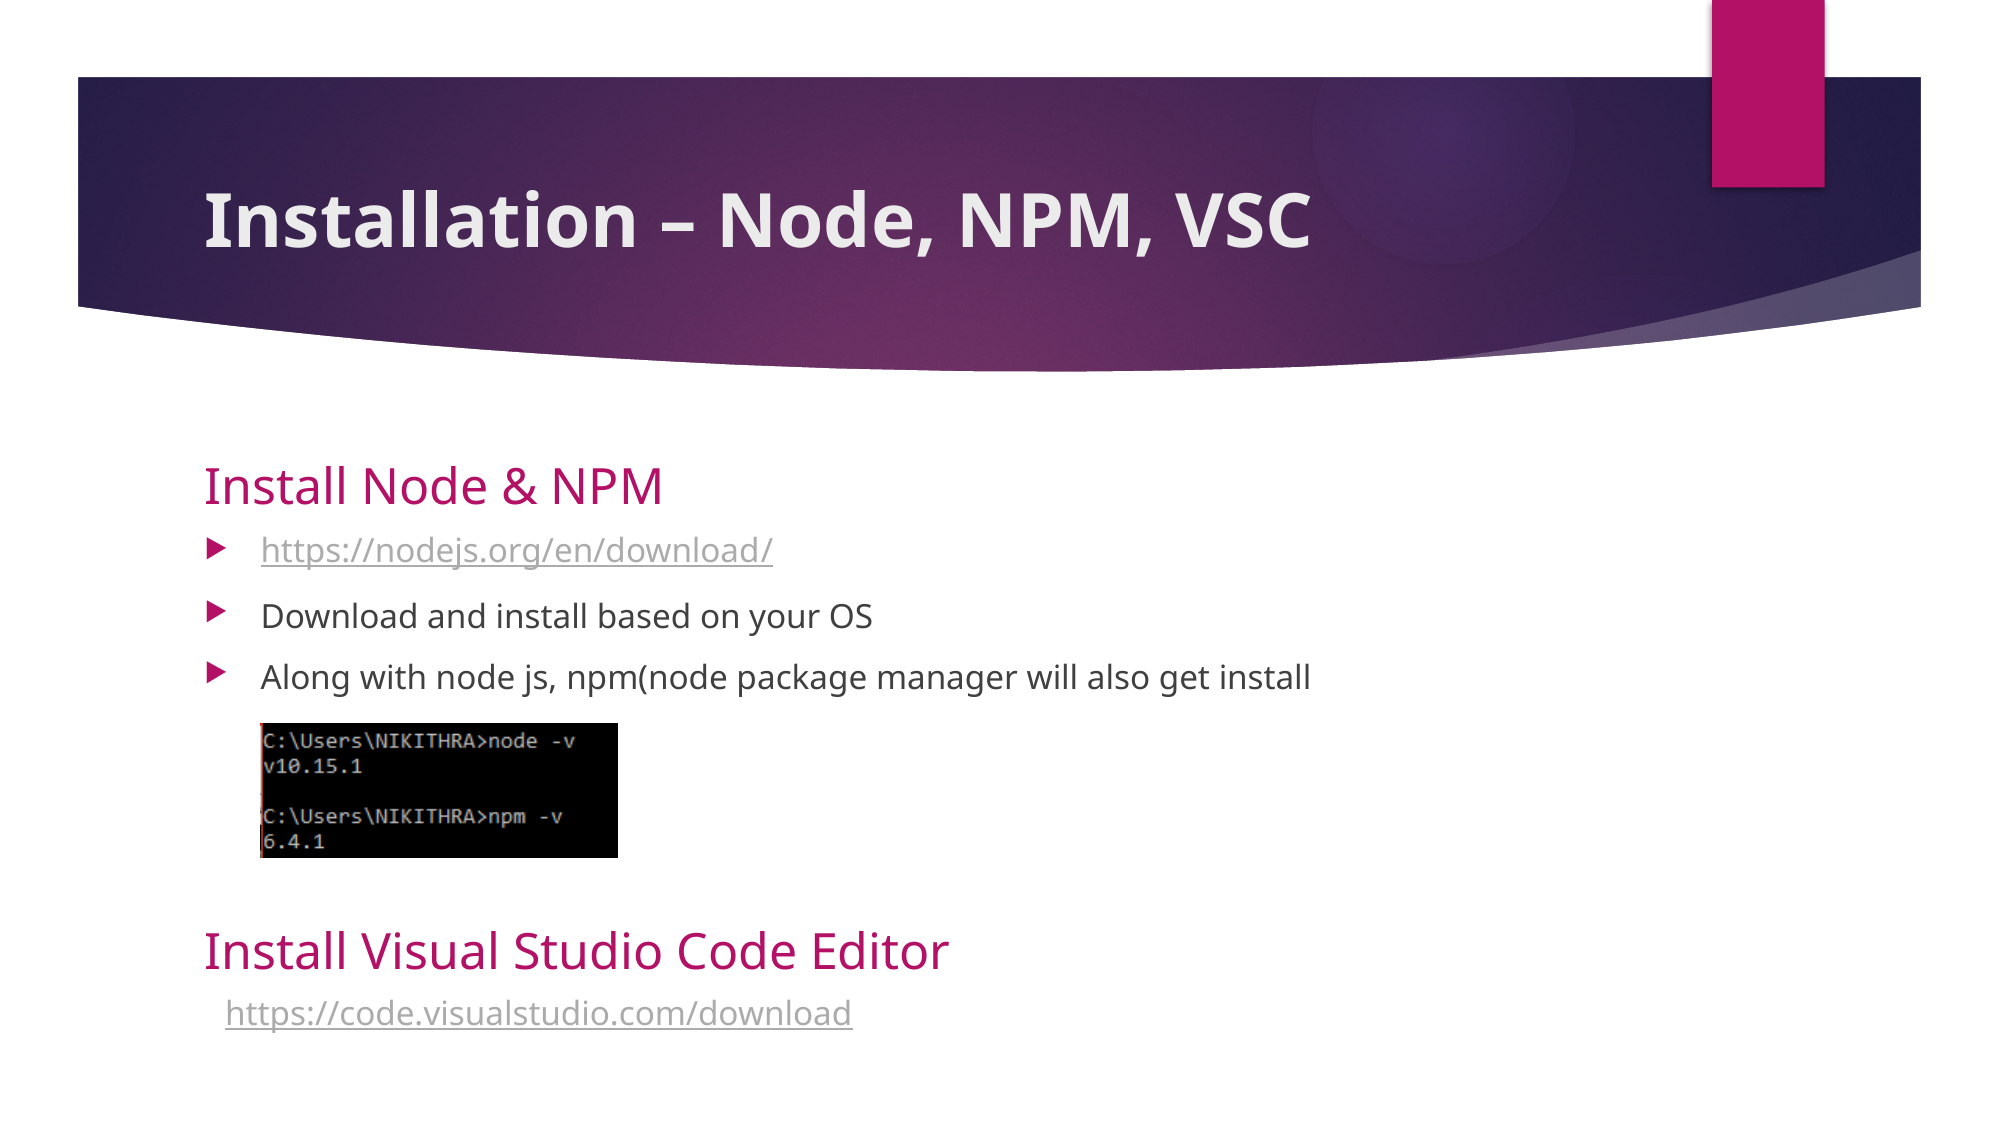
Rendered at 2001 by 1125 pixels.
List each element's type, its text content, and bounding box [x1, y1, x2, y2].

title Installation – Node, NPM, VSC [189, 159, 1627, 276]
list Install Visual Studio Code Editor [189, 892, 1586, 988]
text_box https://code.visualstudio.com/download [210, 984, 869, 1045]
picture [259, 723, 619, 859]
list https://nodejs.org/en/download/ Download and install based on your OS Along with node js, npm(node package manager will also get install [189, 521, 1670, 988]
list Install Node & NPM [189, 427, 1586, 521]
